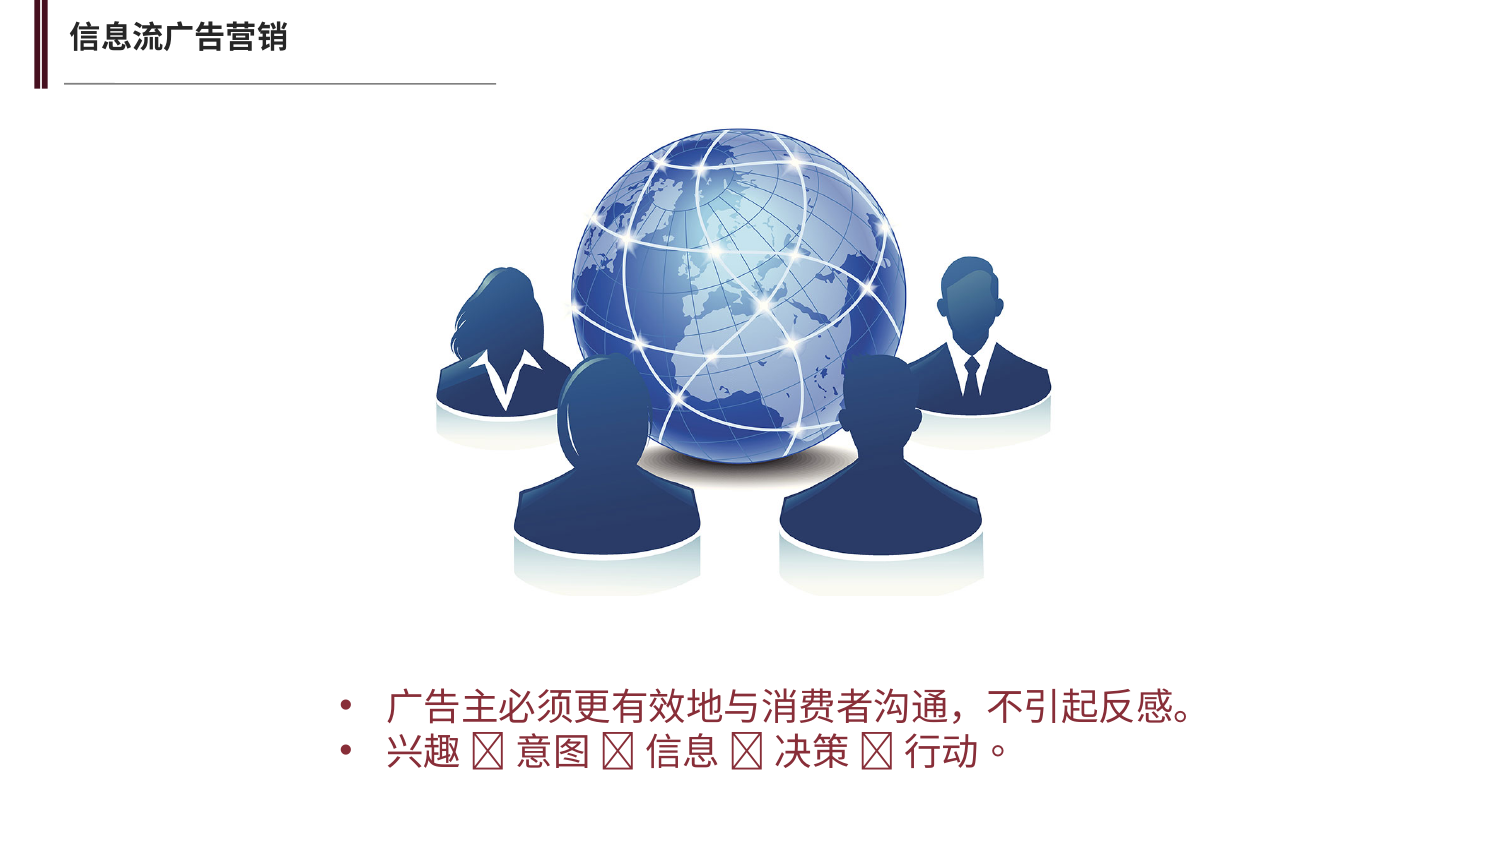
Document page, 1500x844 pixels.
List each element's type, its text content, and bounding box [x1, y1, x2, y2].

text_box 广告主必须更有效地与消费者沟通，不引起反感。 兴趣  意图  信息  决策  行动。 [324, 630, 1329, 844]
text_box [34, 0, 48, 89]
text_box 信息流广告营销 [58, 11, 535, 61]
picture [418, 111, 1066, 597]
